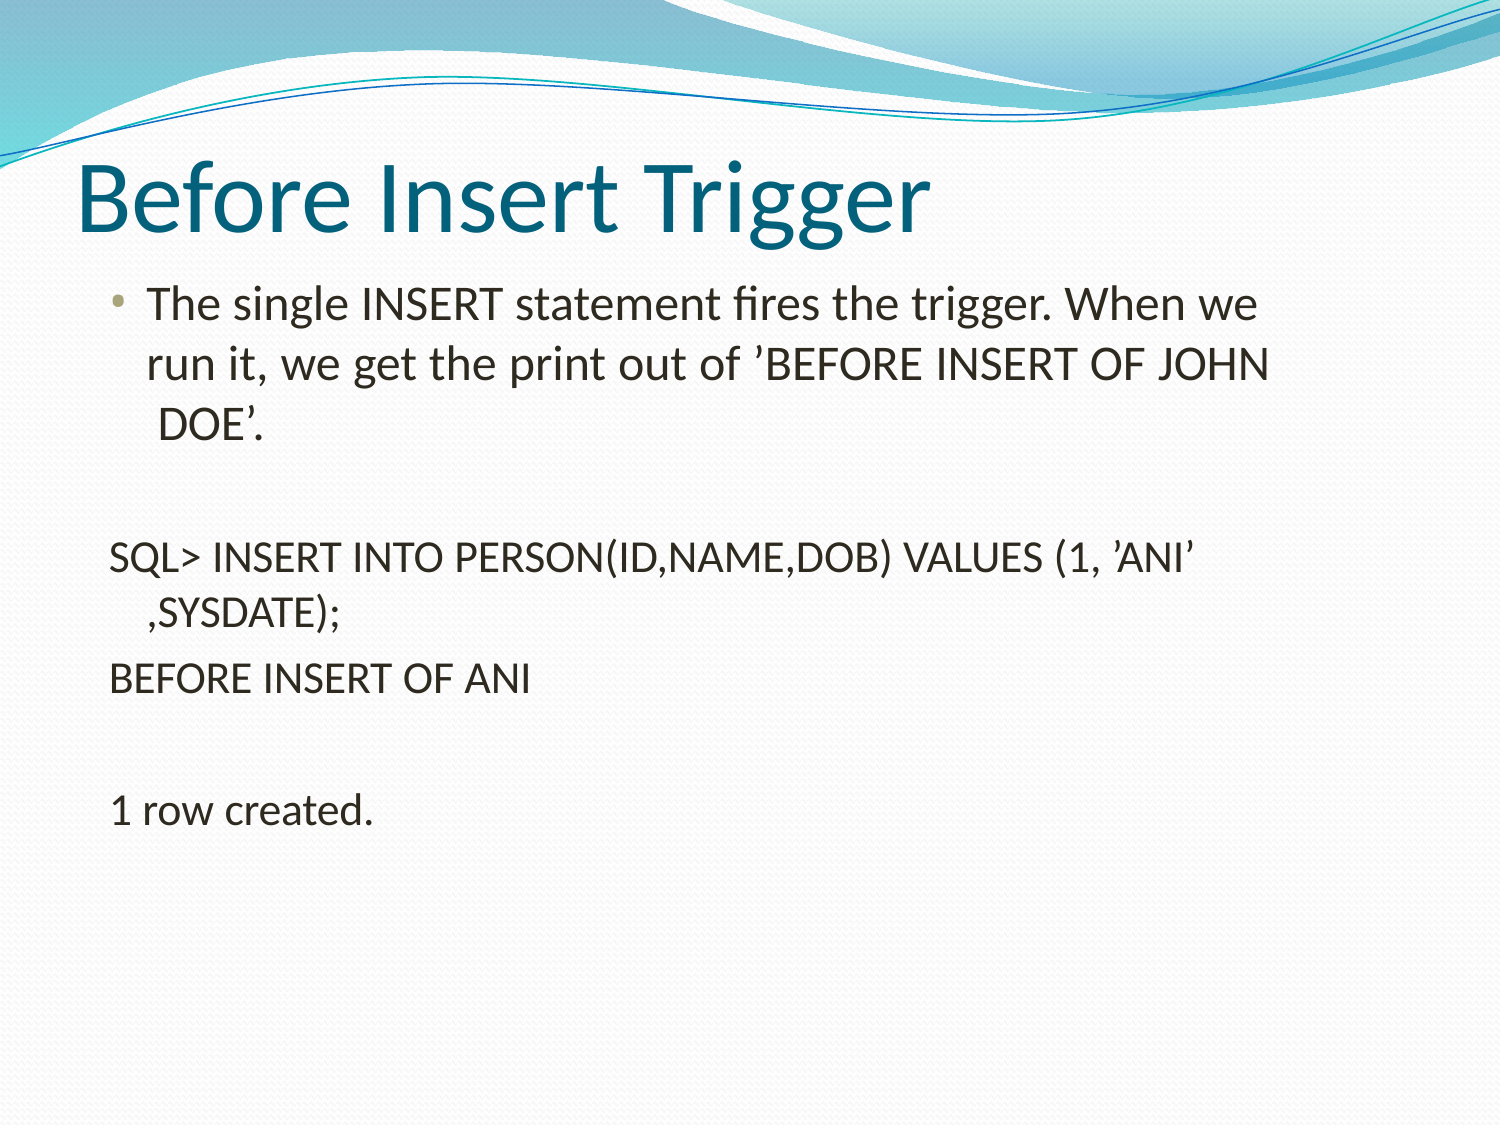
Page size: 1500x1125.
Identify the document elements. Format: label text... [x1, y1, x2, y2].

title Before Insert Trigger [75, 87, 1425, 253]
text_box The single INSERT statement fires the trigger. When we run it, we get the print out of ’BEFORE INSERT OF JOHN DOE’. SQL> INSERT INTO PERSON(ID,NAME,DOB) VALUES (1, ’ANI’ ,SYSDATE); BEFORE INSERT OF ANI 1 row created. [106, 267, 1271, 835]
